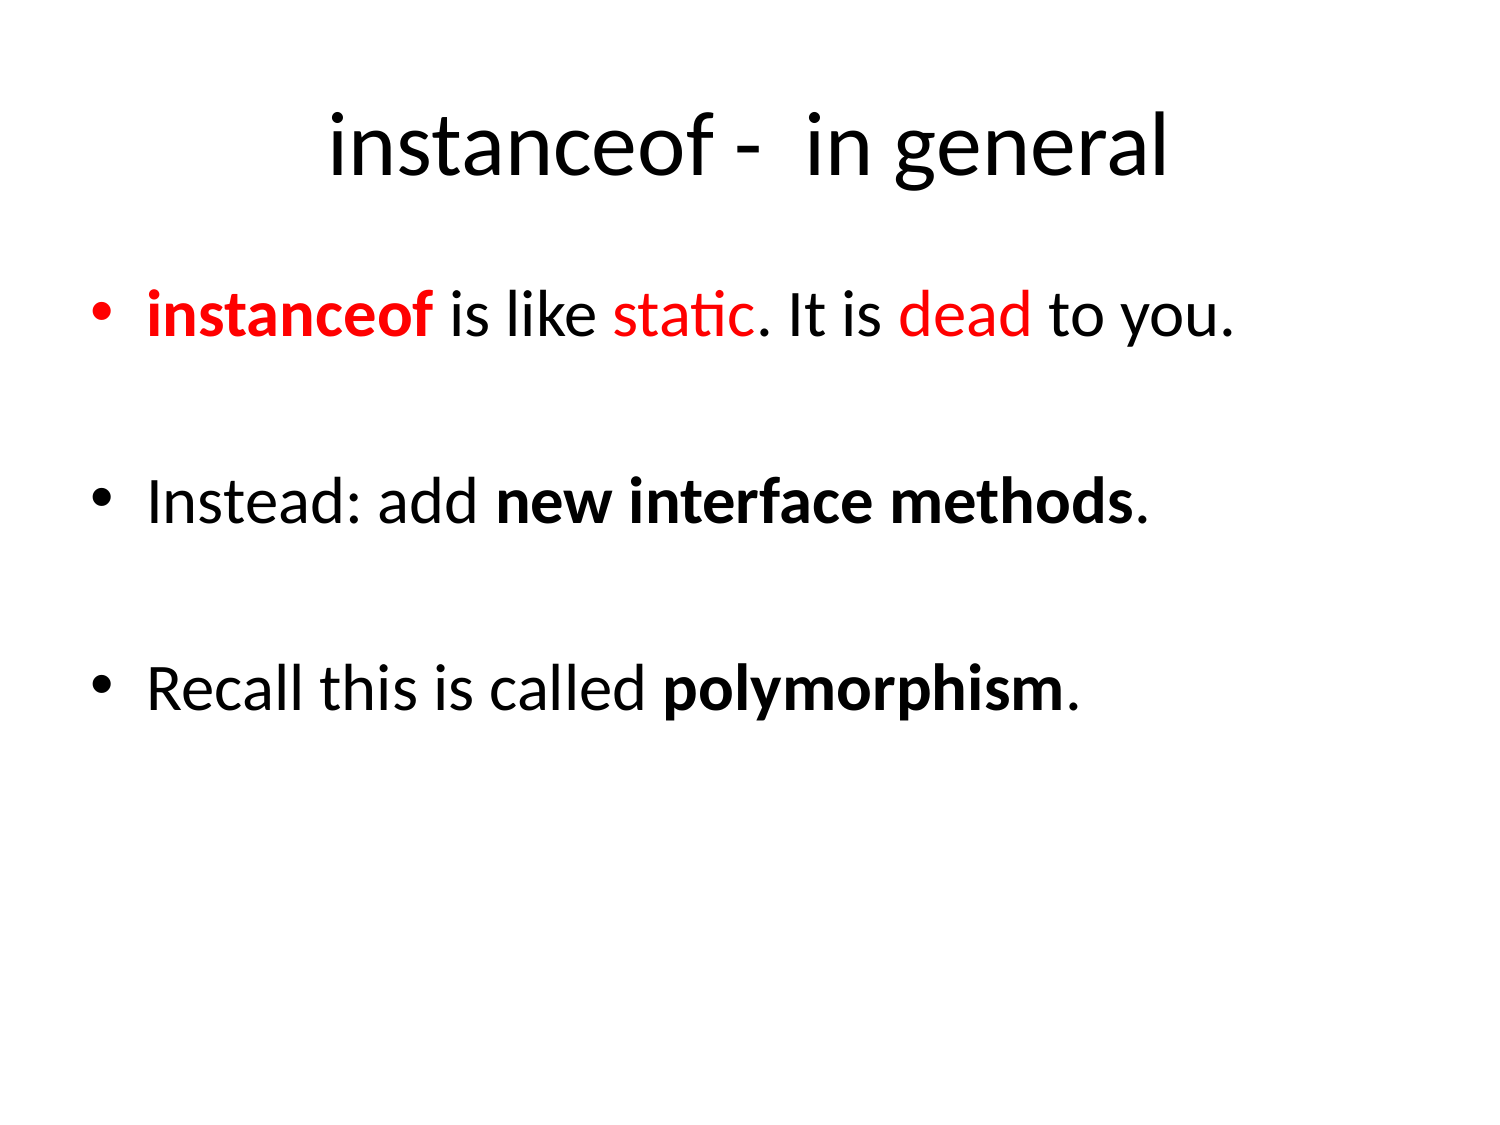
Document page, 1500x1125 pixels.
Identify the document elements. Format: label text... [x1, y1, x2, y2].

list instanceof is like static. It is dead to you. Instead: add new interface methods. Recall this is called polymorphism. [75, 262, 1425, 1005]
title instanceof - in general [75, 45, 1425, 233]
